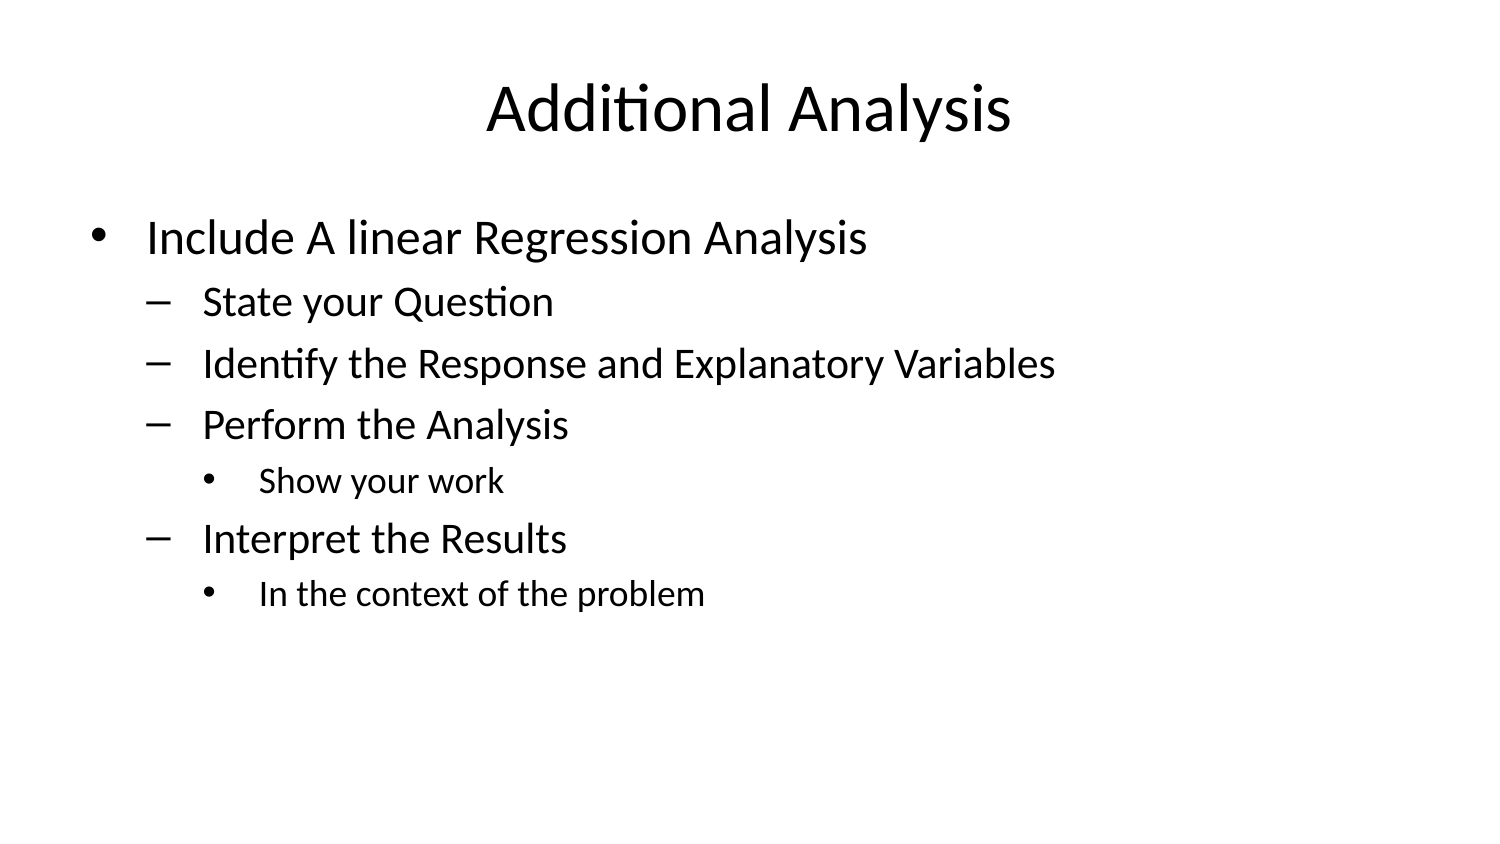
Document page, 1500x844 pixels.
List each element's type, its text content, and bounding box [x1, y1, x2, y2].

list Include A linear Regression Analysis State your Question Identify the Response and Explanatory Variables Perform the Analysis Show your work Interpret the Results In the context of the problem [75, 196, 1425, 754]
title Additional Analysis [75, 33, 1425, 175]
